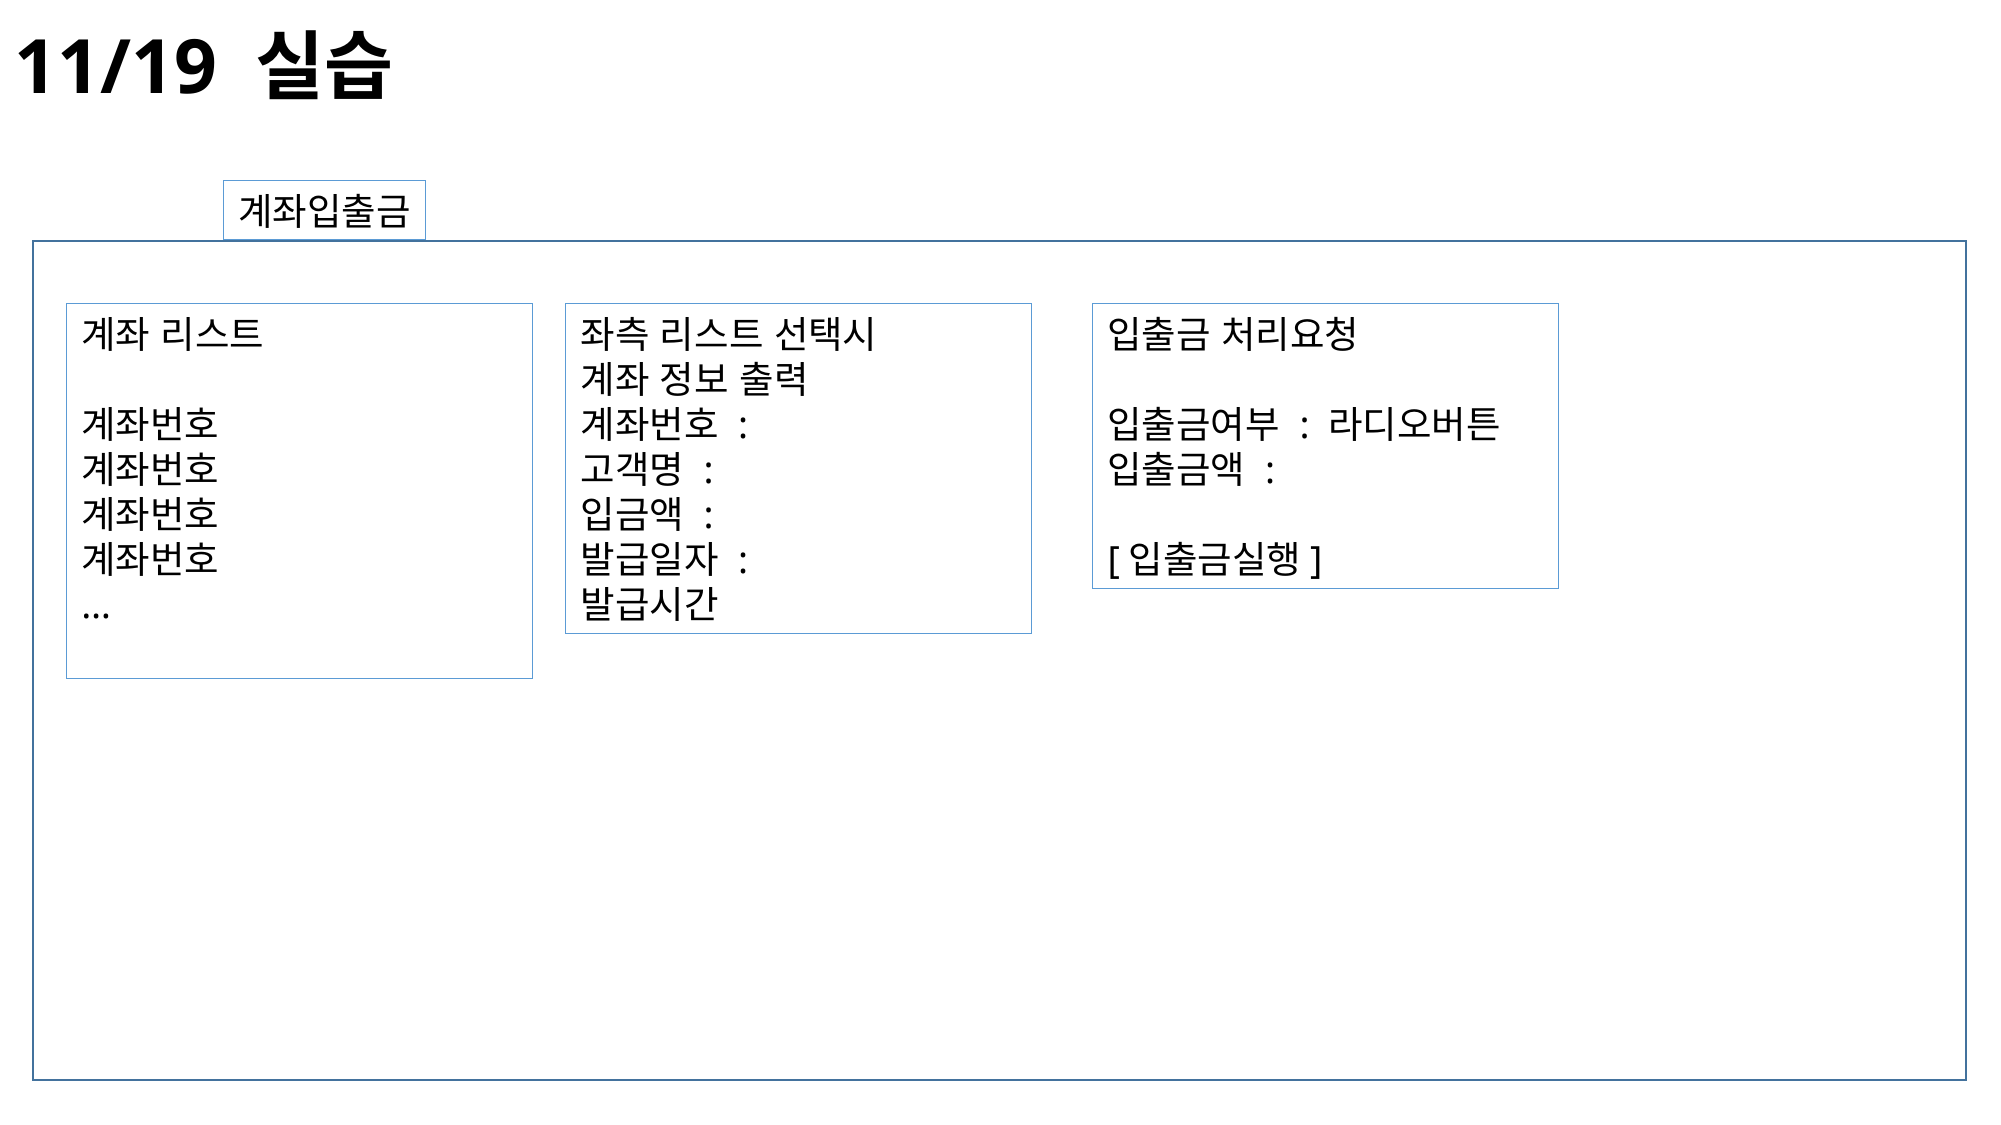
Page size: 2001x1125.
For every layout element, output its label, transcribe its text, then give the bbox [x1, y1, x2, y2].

text_box [32, 240, 1967, 1081]
text_box 계좌입출금 [223, 180, 426, 240]
text_box 11/19 실습 [0, 11, 1966, 117]
text_box 좌측 리스트 선택시 계좌 정보 출력 계좌번호 : 고객명 : 입금액 : 발급일자 : 발급시간 [565, 303, 1032, 634]
text_box 입출금 처리요청 입출금여부 : 라디오버튼 입출금액 : [입출금실행] [1092, 303, 1559, 589]
text_box 계좌 리스트 계좌번호 계좌번호 계좌번호 계좌번호 … [66, 303, 533, 679]
